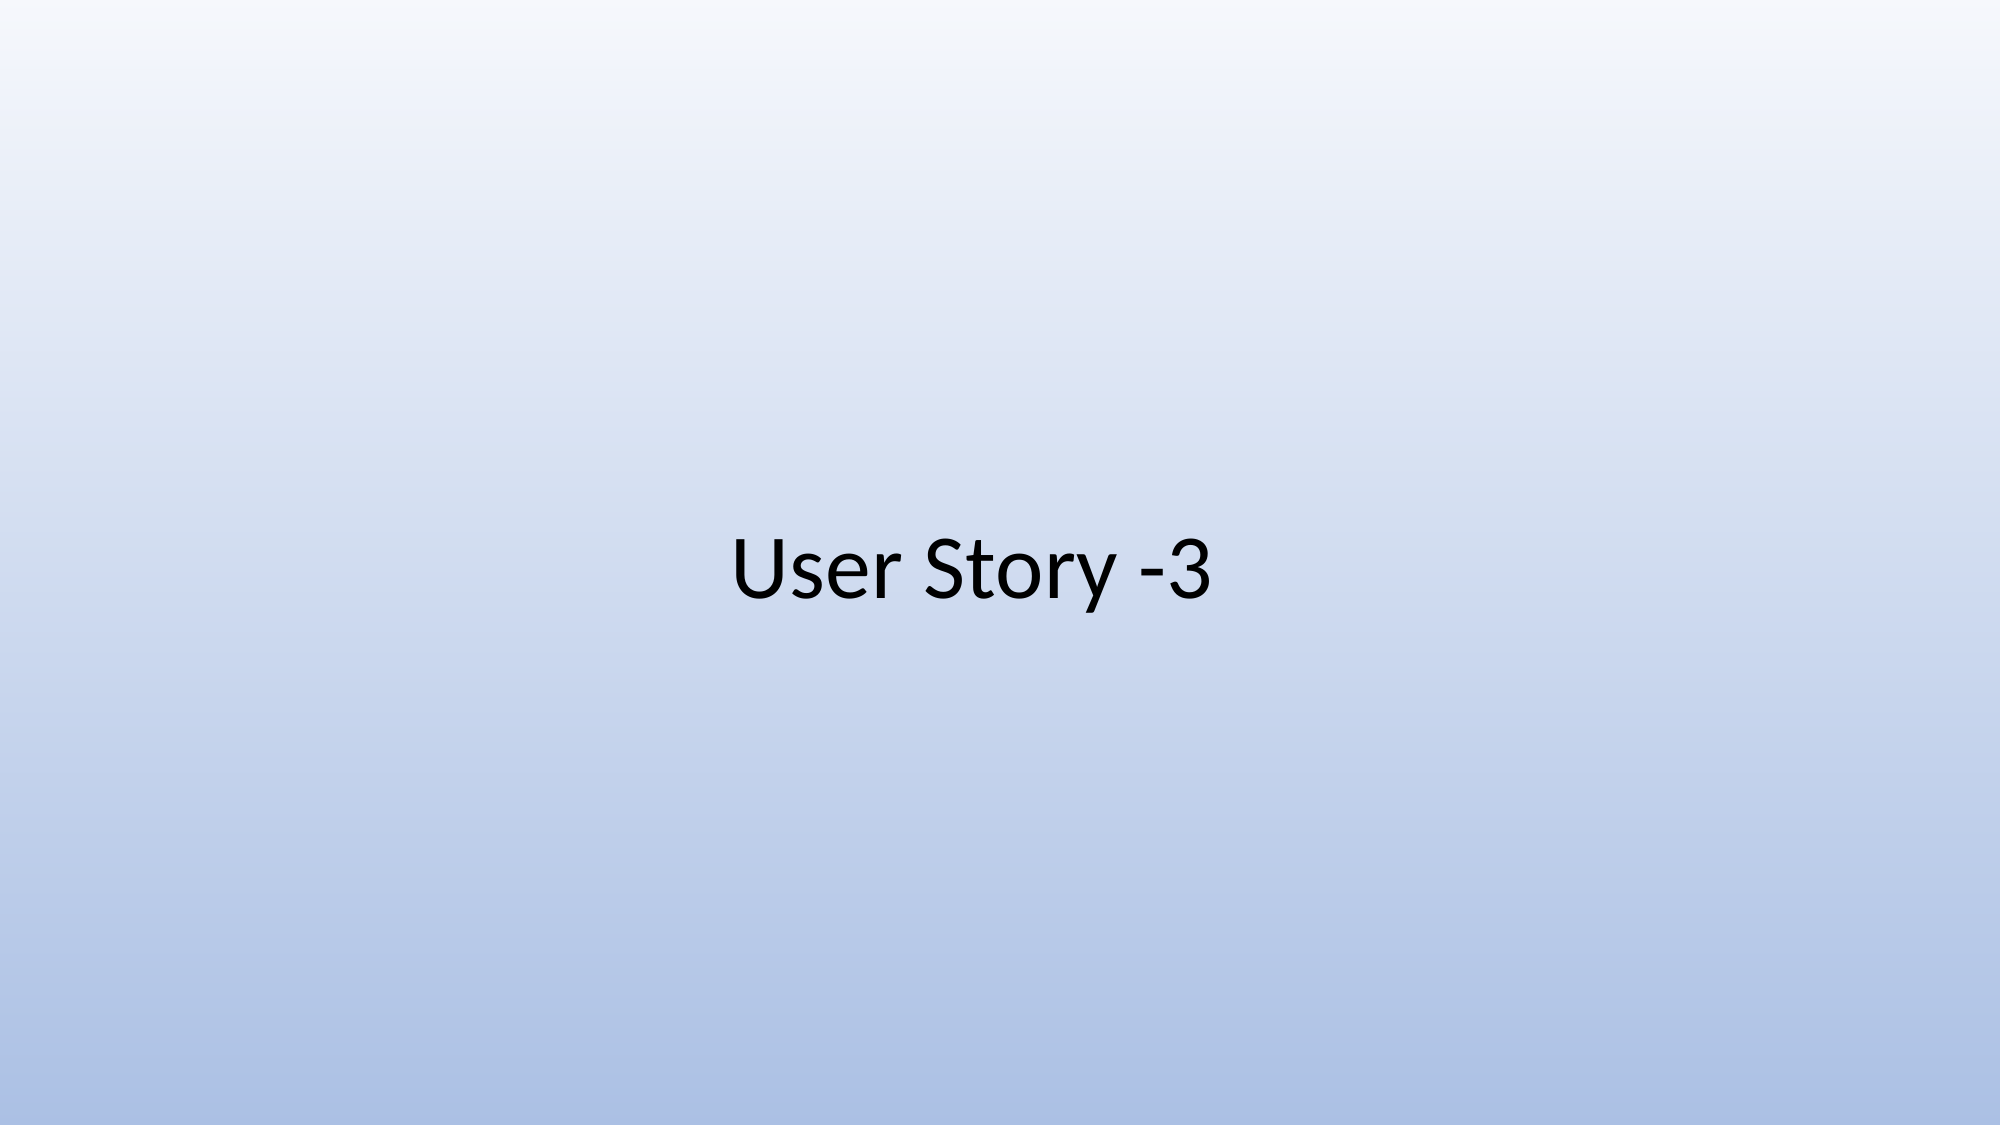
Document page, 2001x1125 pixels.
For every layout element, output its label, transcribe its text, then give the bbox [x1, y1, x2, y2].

text_box User Story -3 [716, 499, 1468, 624]
